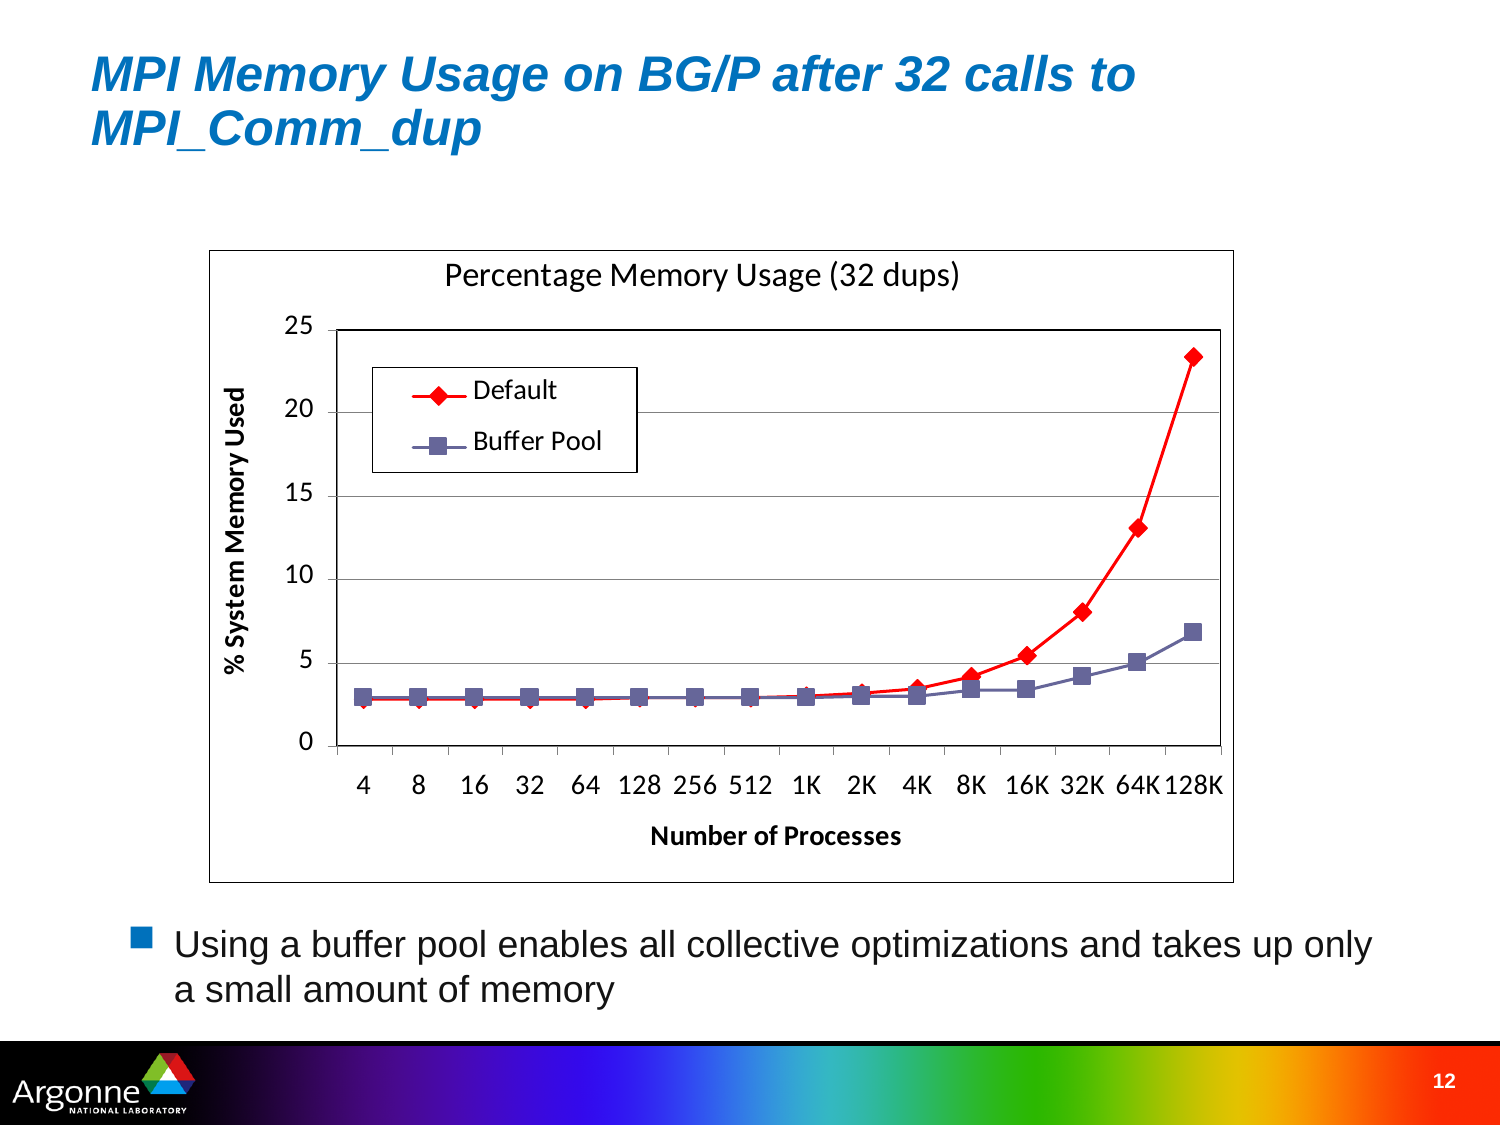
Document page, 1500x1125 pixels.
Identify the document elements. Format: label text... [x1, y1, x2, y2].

title MPI Memory Usage on BG/P after 32 calls to MPI_Comm_dup [75, 48, 1425, 209]
picture [0, 1041, 1500, 1125]
list Using a buffer pool enables all collective optimizations and takes up only a small amount of memory [112, 912, 1400, 1018]
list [199, 241, 1244, 892]
slide_number 12 [1393, 1060, 1472, 1118]
